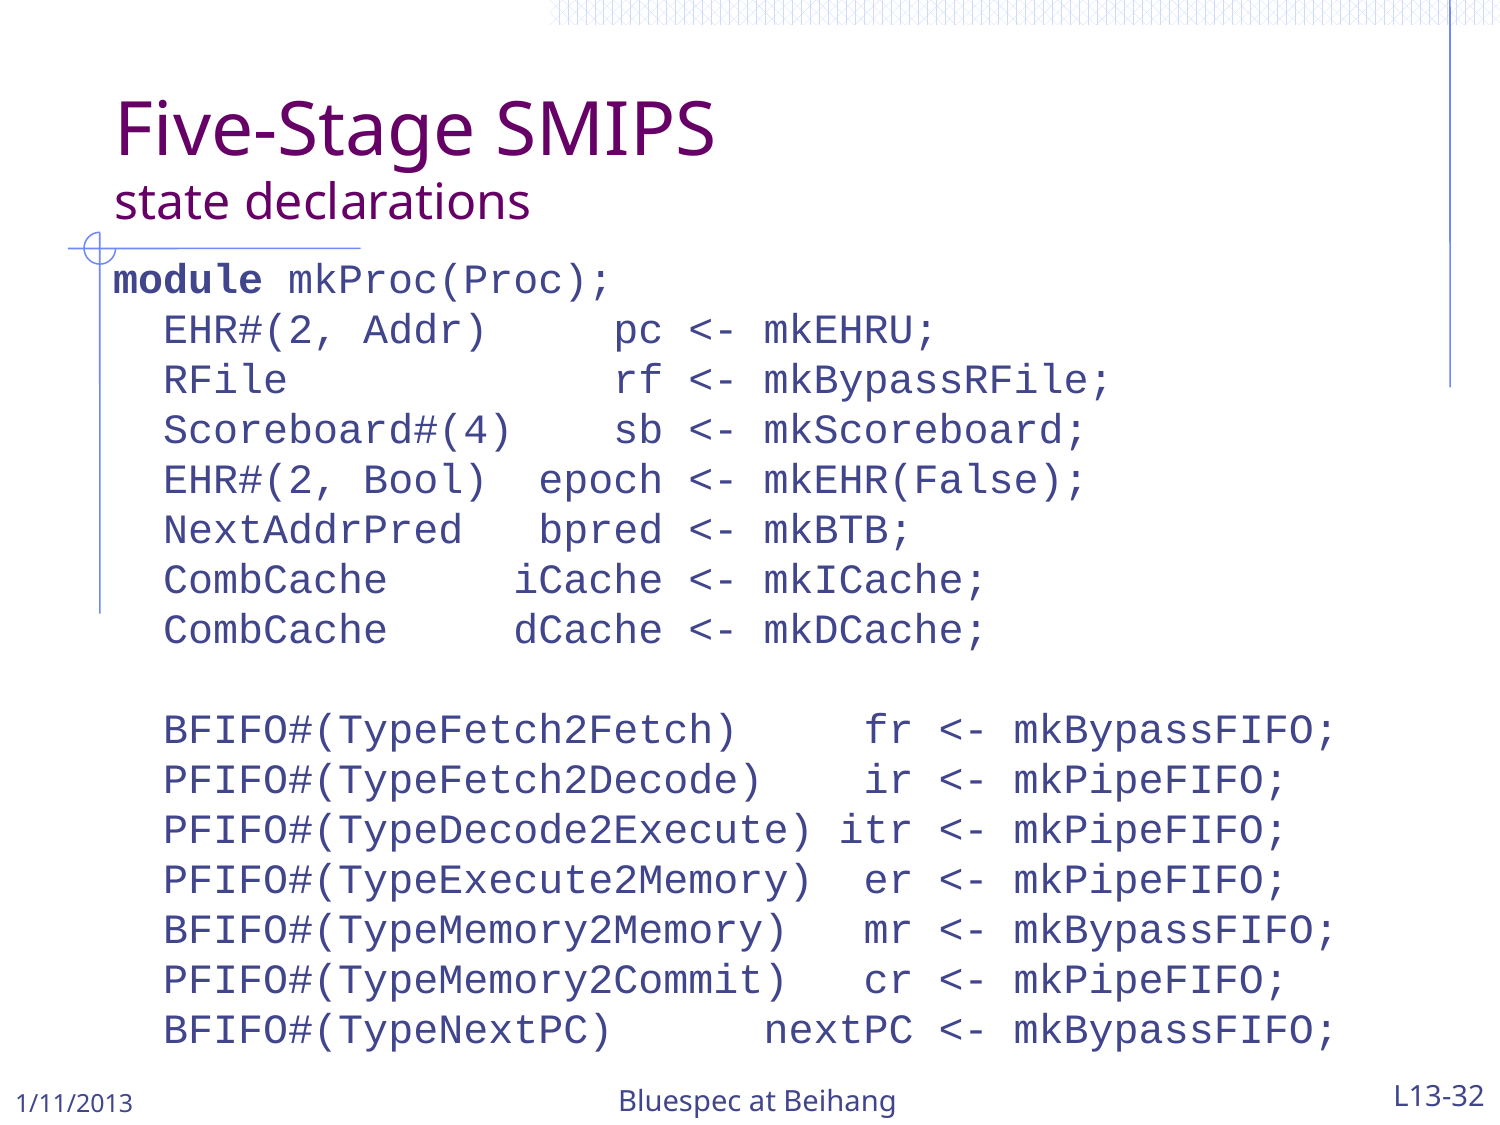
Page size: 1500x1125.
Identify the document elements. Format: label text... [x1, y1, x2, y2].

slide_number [0, 1049, 313, 1125]
footer Bluespec at Beihang [508, 1082, 1008, 1125]
slide_number L13-32 [1187, 1082, 1500, 1125]
text_box module mkProc(Proc); EHR#(2, Addr) pc <- mkEHRU; RFile rf <- mkBypassRFile; Scoreboard#(4) sb <- mkScoreboard; EHR#(2, Bool) epoch <- mkEHR(False); NextAddrPred bpred <- mkBTB; CombCache iCache <- mkICache; CombCache dCache <- mkDCache; BFIFO#(TypeFetch2Fetch) fr <- mkBypassFIFO; PFIFO#(TypeFetch2Decode) ir <- mkPipeFIFO; PFIFO#(TypeDecode2Execute) itr <- mkPipeFIFO; PFIFO#(TypeExecute2Memory) er <- mkPipeFIFO; BFIFO#(TypeMemory2Memory) mr <- mkBypassFIFO; PFIFO#(TypeMemory2Commit) cr <- mkPipeFIFO; BFIFO#(TypeNextPC) nextPC <- mkBypassFIFO; [98, 244, 1500, 1082]
title Five-Stage SMIPS state declarations [99, 49, 1376, 238]
